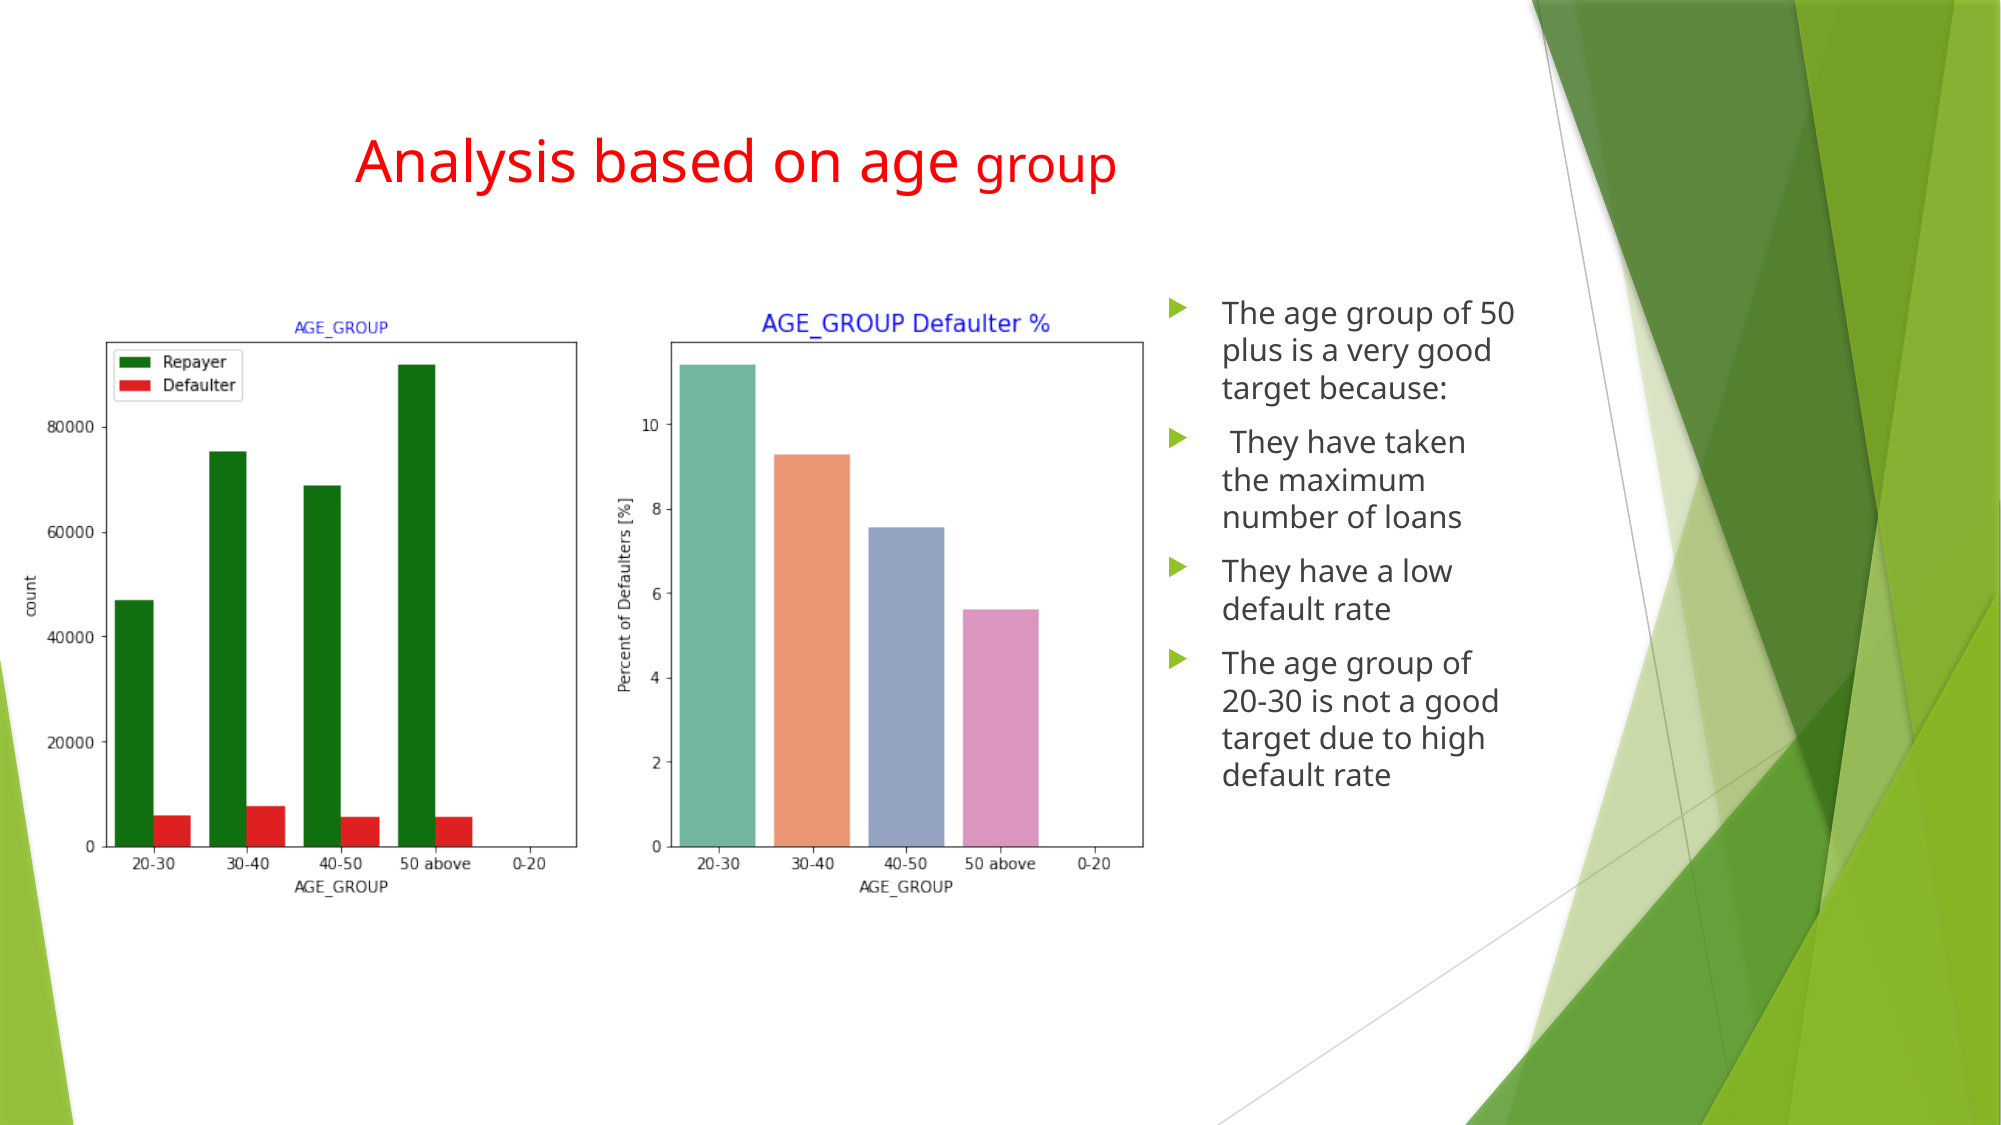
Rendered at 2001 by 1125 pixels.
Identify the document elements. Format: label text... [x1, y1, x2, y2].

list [13, 302, 1153, 907]
list The age group of 50 plus is a very good target because: They have taken the maximum number of loans They have a low default rate The age group of 20-30 is not a good target due to high default rate [1151, 285, 1534, 839]
title Analysis based on age group [204, 99, 1522, 219]
